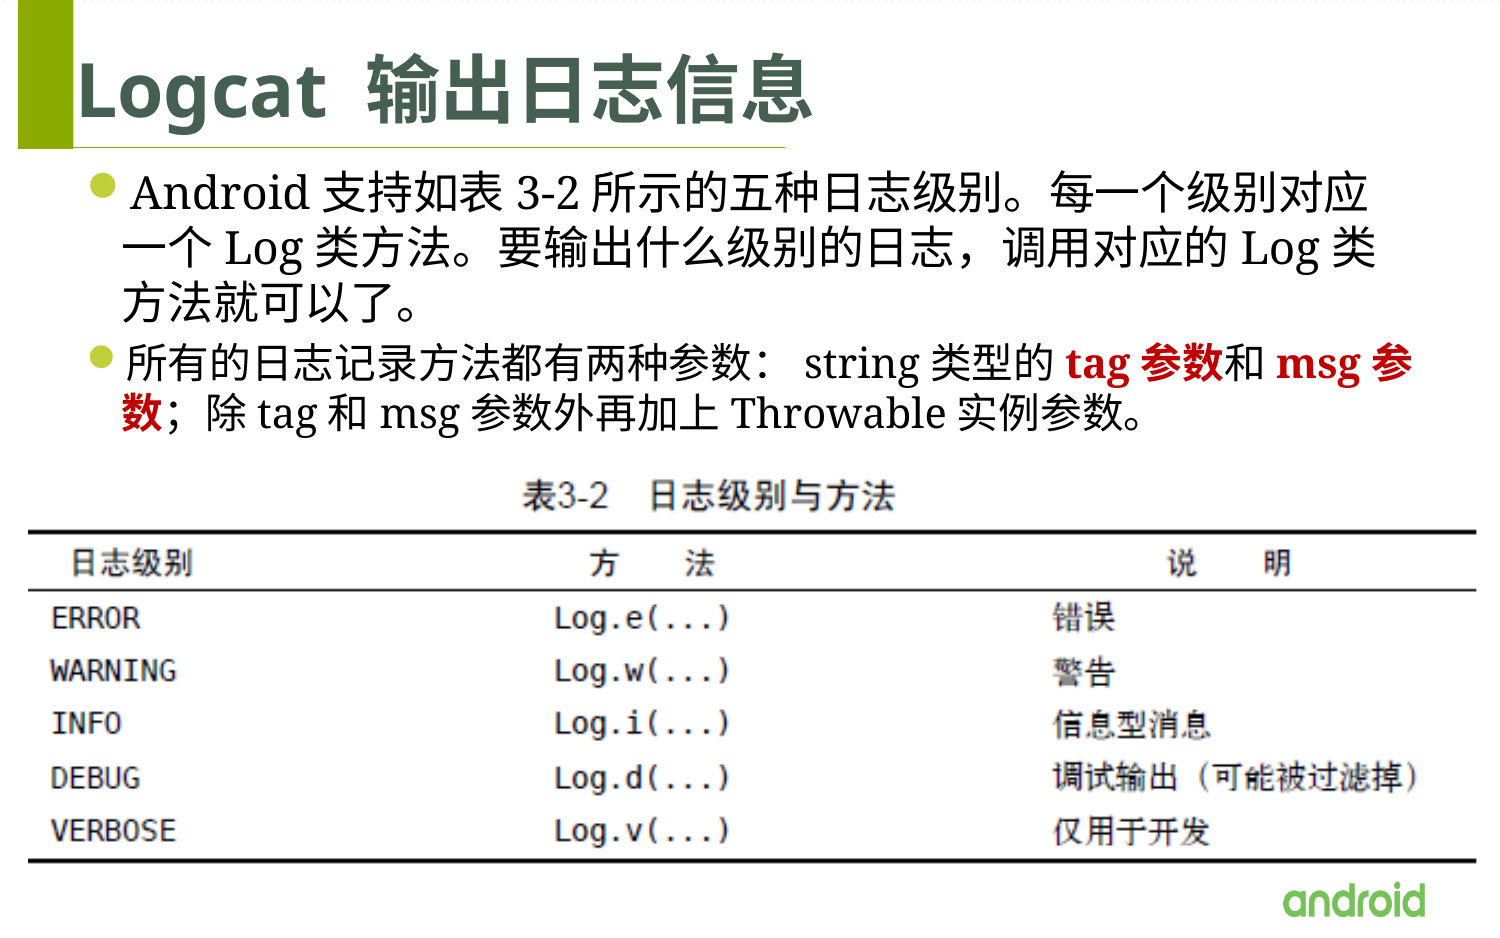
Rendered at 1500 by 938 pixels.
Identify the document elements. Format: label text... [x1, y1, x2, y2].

title Logcat 输出日志信息 [75, 18, 1425, 133]
picture [1283, 881, 1425, 917]
picture [28, 445, 1477, 879]
list Android支持如表3-2所示的五种日志级别。每一个级别对应一个Log类方法。要输出什么级别的日志，调用对应的Log类方法就可以了。 所有的日志记录方法都有两种参数：string类型的tag参数和msg参数；除tag和msg参数外再加上Throwable实例参数。 [75, 157, 1425, 445]
